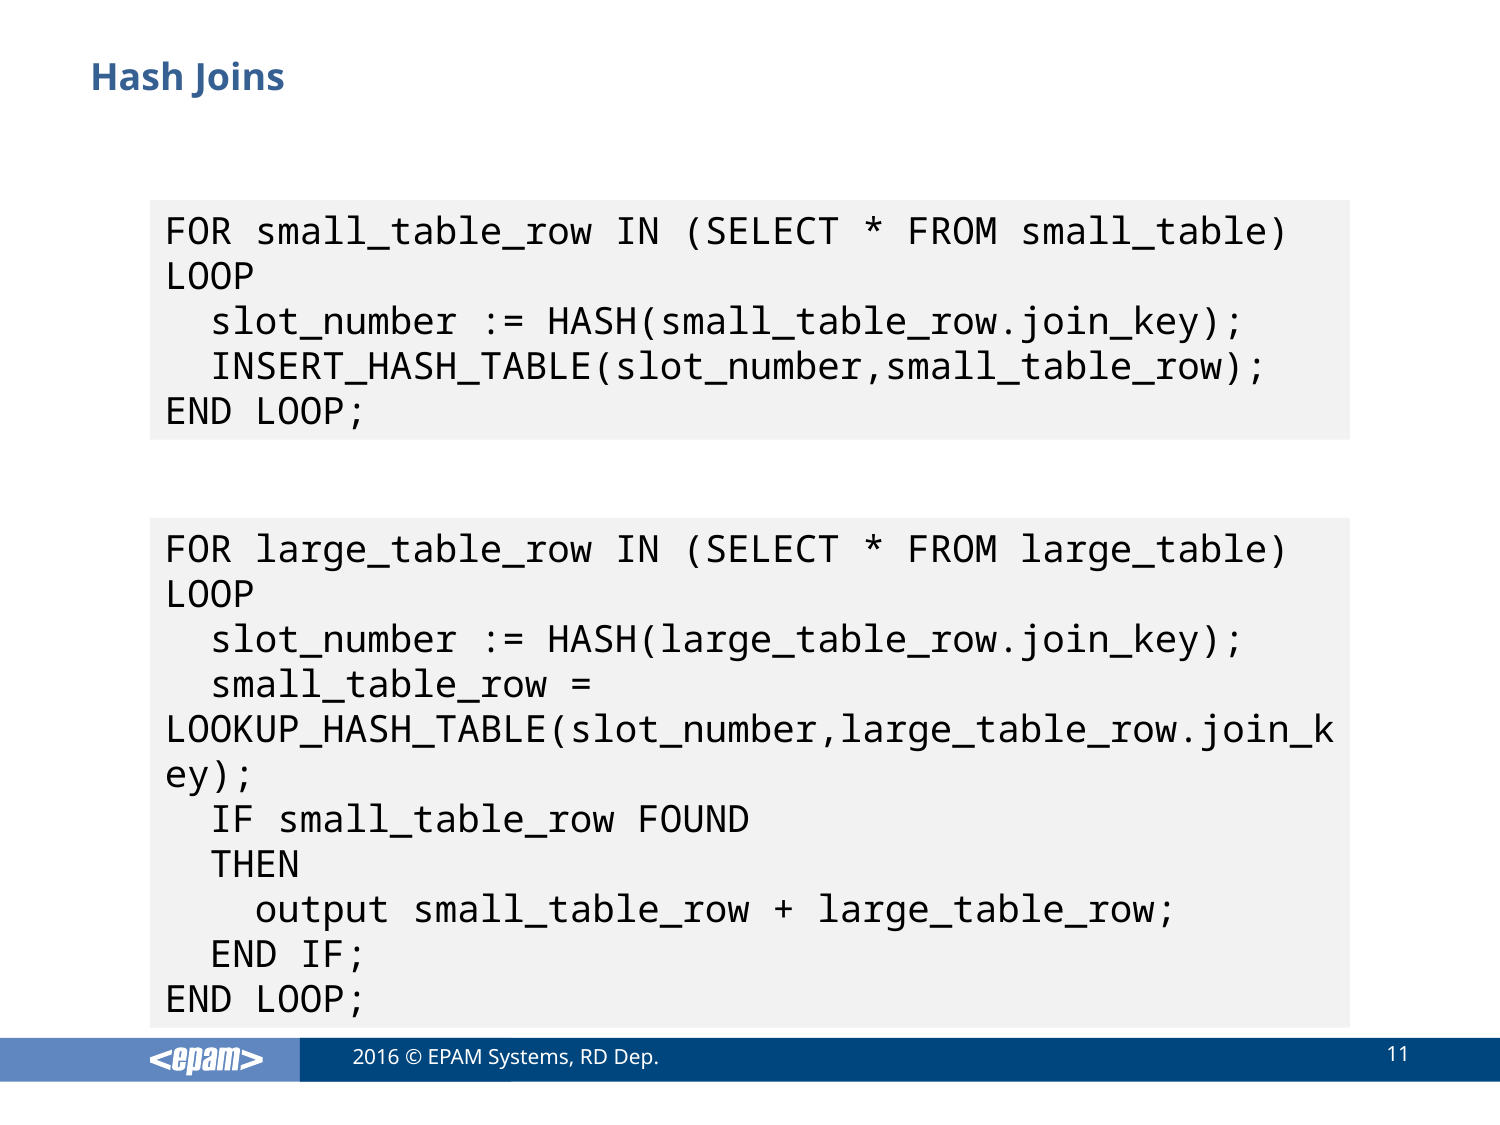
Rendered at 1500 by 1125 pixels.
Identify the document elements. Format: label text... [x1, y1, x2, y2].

footer 2016 © EPAM Systems, RD Dep. [337, 1028, 738, 1088]
slide_number 11 [1262, 1025, 1425, 1085]
title Hash Joins [75, 45, 1425, 163]
text_box FOR large_table_row IN (SELECT * FROM large_table) LOOP slot_number := HASH(large_table_row.join_key); small_table_row = LOOKUP_HASH_TABLE(slot_number,large_table_row.join_key); IF small_table_row FOUND THEN output small_table_row + large_table_row; END IF; END LOOP; [149, 517, 1350, 1028]
text_box FOR small_table_row IN (SELECT * FROM small_table) LOOP slot_number := HASH(small_table_row.join_key); INSERT_HASH_TABLE(slot_number,small_table_row); END LOOP; [149, 199, 1350, 440]
